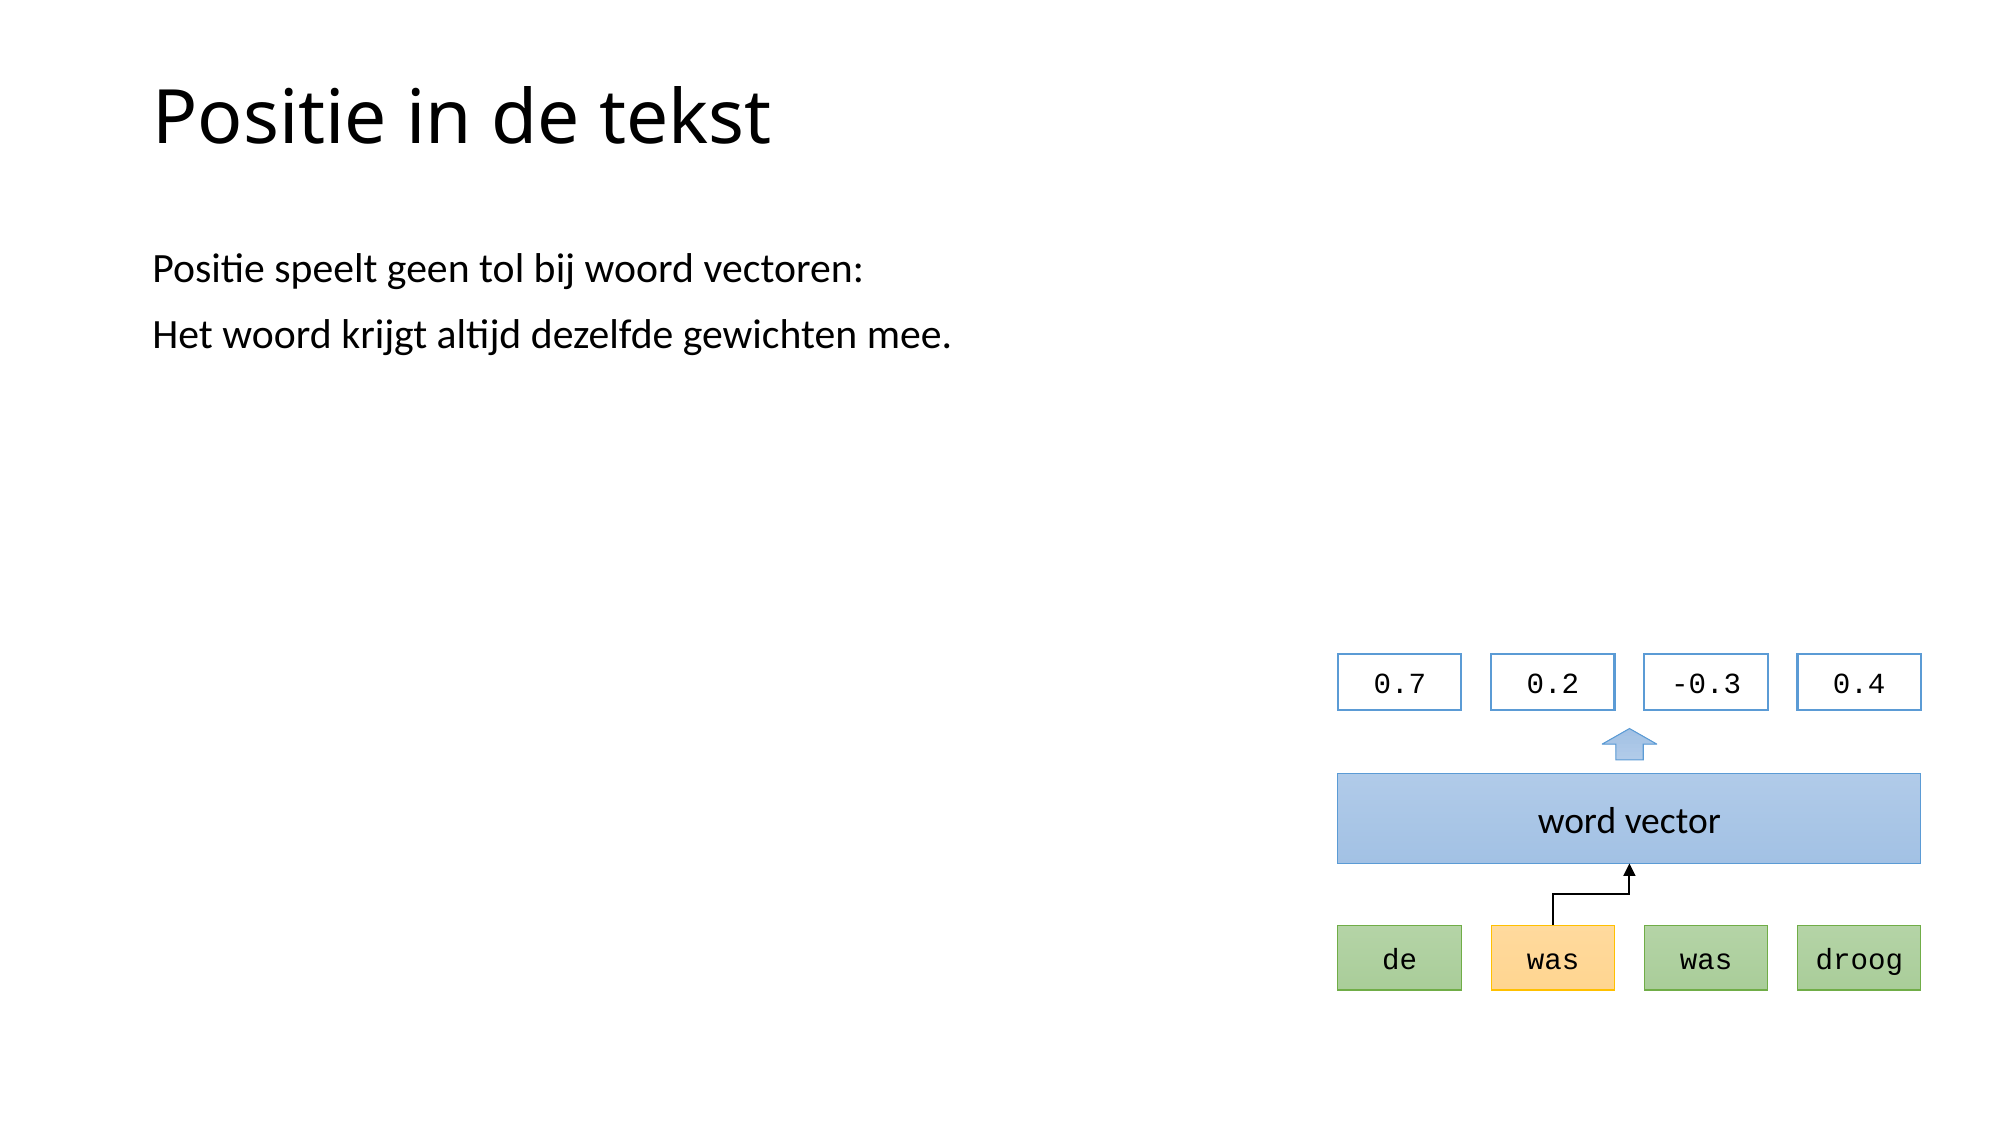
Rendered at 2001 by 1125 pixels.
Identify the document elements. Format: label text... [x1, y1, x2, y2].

text_box 0.7 [1337, 653, 1462, 711]
text_box word vector [1337, 773, 1921, 864]
text_box -0.3 [1643, 653, 1769, 711]
text_box droog [1797, 925, 1921, 991]
text_box de [1337, 925, 1462, 991]
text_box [1560, 856, 1622, 933]
text_box was [1491, 925, 1615, 991]
title Positie in de tekst [137, 59, 1863, 178]
text_box was [1644, 925, 1768, 991]
text_box 0.2 [1490, 653, 1616, 711]
list Positie speelt geen tol bij woord vectoren: Het woord krijgt altijd dezelfde gewichten mee. [137, 238, 1236, 1014]
text_box 0.4 [1796, 653, 1922, 711]
text_box [1601, 727, 1658, 761]
